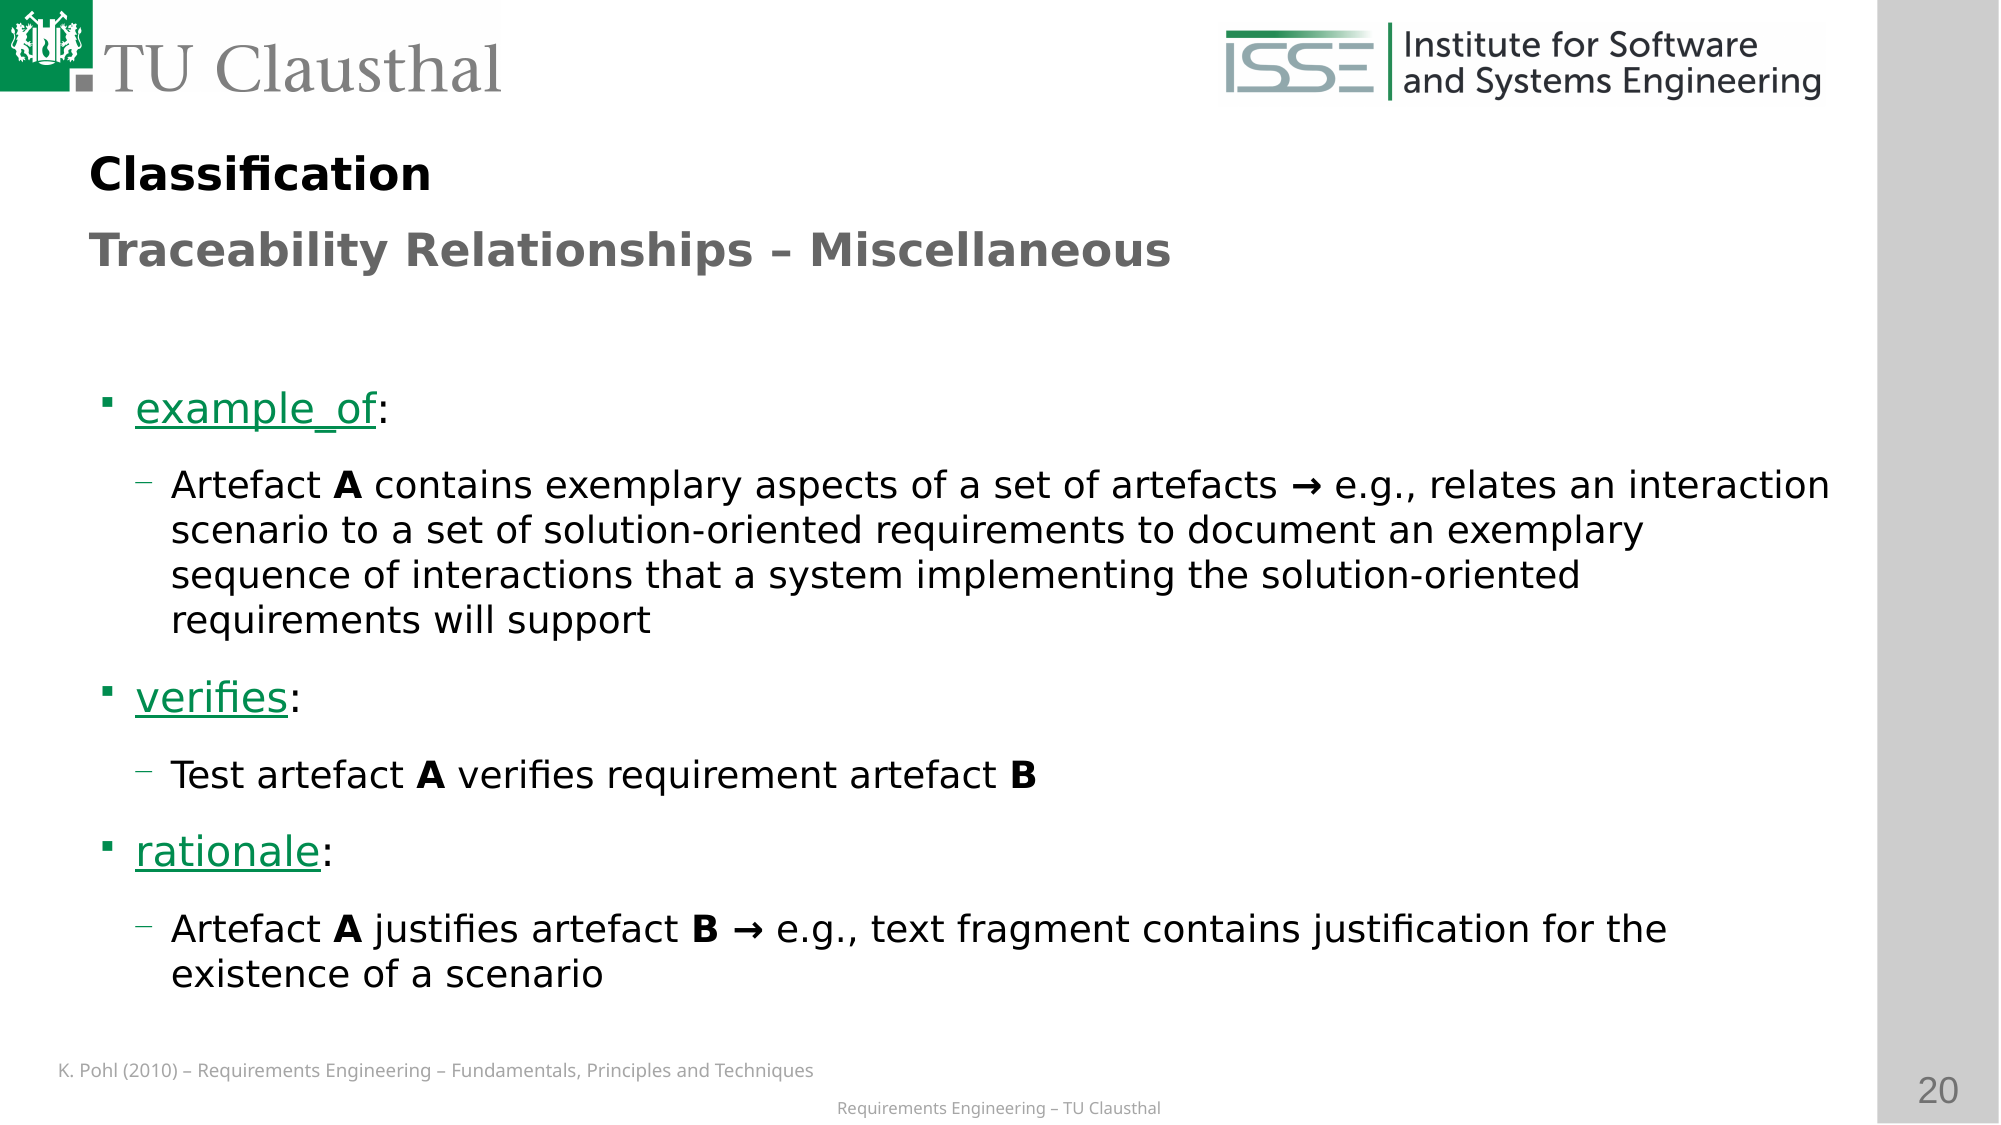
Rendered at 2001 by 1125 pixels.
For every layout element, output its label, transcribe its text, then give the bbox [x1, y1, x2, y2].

list example_of: Artefact A contains exemplary aspects of a set of artefacts → e.g., relates an interaction scenario to a set of solution-oriented requirements to document an exemplary sequence of interactions that a system implementing the solution-oriented requirements will support verifies: Test artefact A verifies requirement artefact B rationale: Artefact A justifies artefact B → e.g., text fragment contains justification for the existence of a scenario [99, 290, 1837, 1087]
text_box K. Pohl (2010) – Requirements Engineering – Fundamentals, Principles and Techniques [43, 1051, 1835, 1089]
text_box Traceability Relationships – Miscellaneous [89, 207, 1788, 290]
picture [0, 0, 501, 92]
picture [1218, 22, 1826, 107]
text_box Classification [89, 118, 1788, 200]
text_box [74, 280, 1423, 995]
